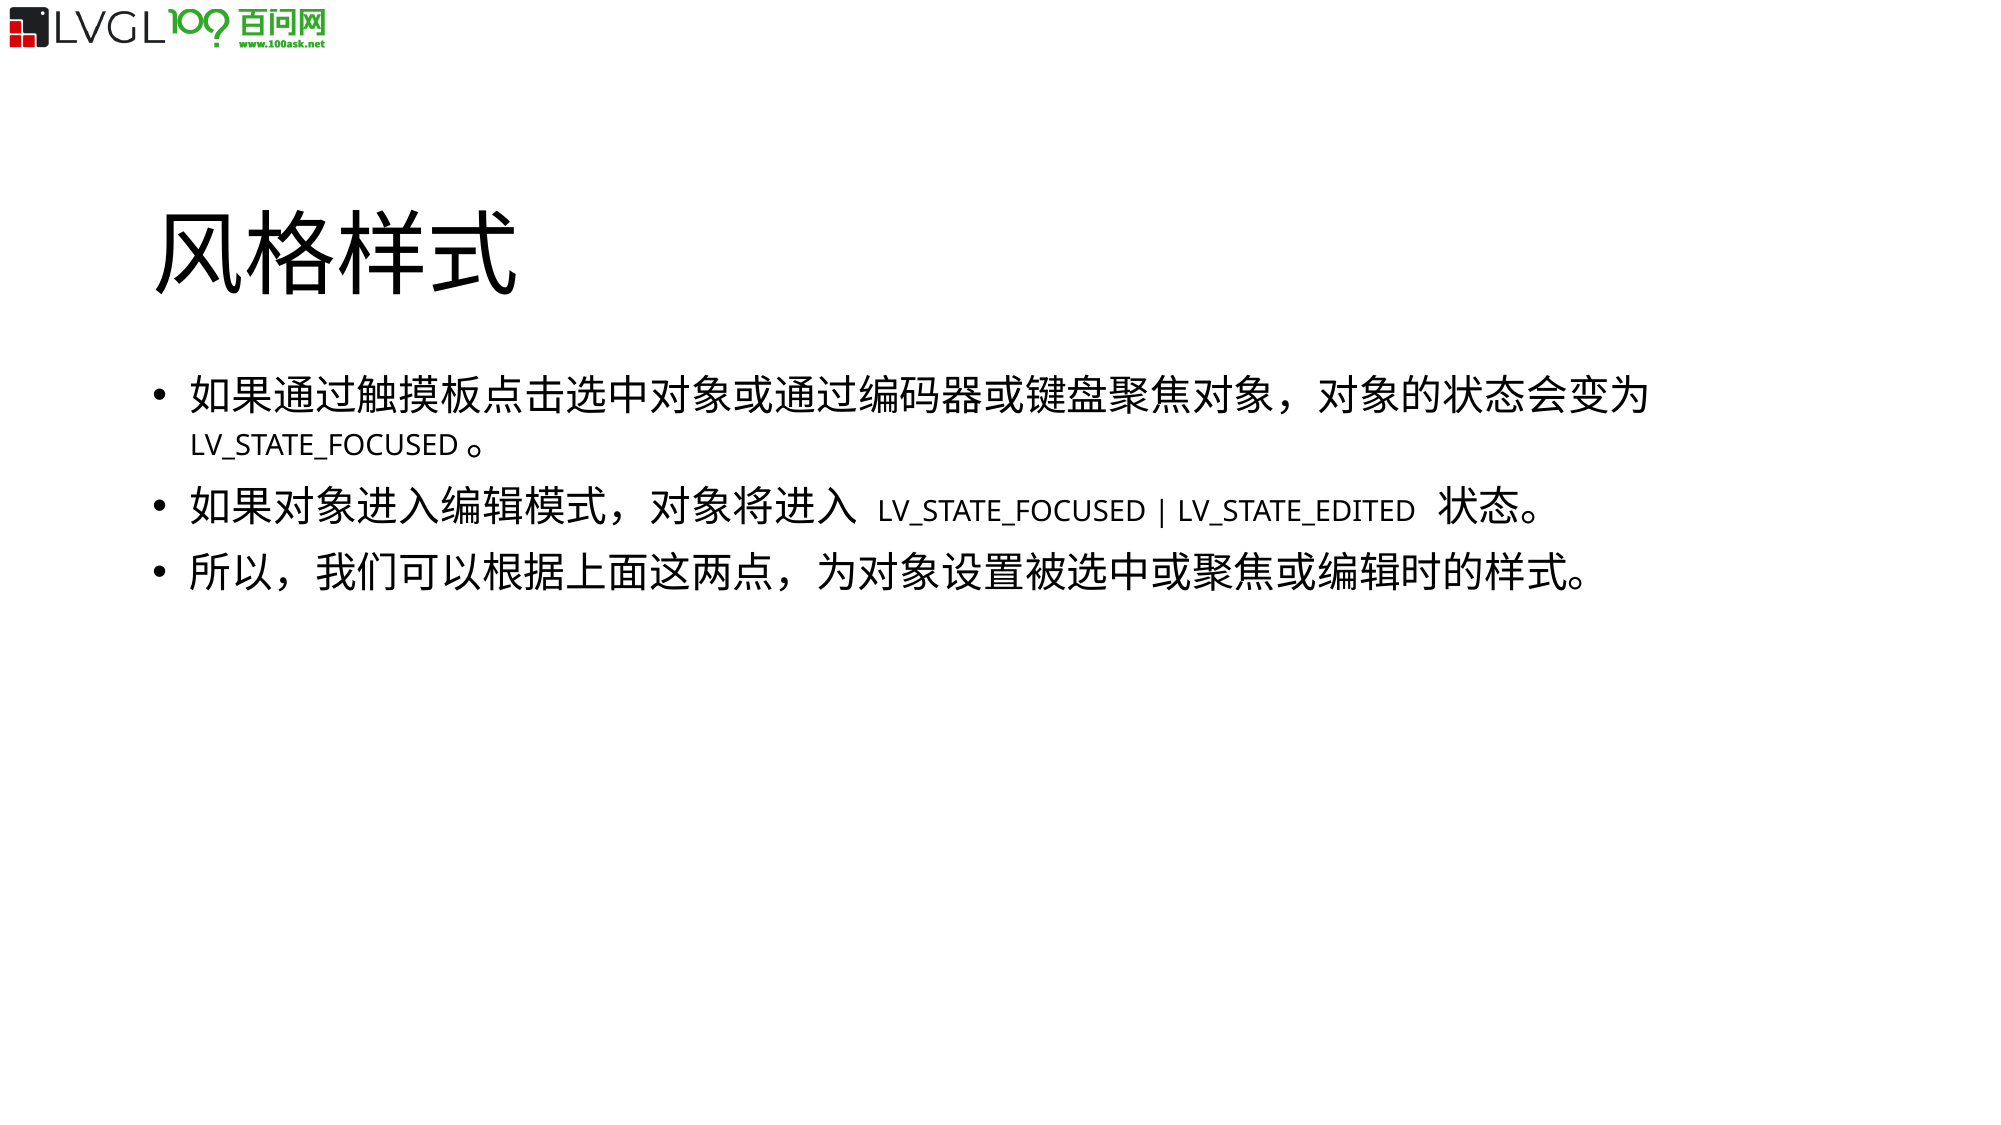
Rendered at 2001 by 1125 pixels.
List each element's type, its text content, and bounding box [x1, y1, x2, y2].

text_box 风格样式 [137, 149, 1863, 366]
picture [8, 3, 166, 54]
text_box 如果通过触摸板点击选中对象或通过编码器或键盘聚焦对象，对象的状态会变为 LV_STATE_FOCUSED。 如果对象进入编辑模式，对象将进入 LV_STATE_FOCUSED | LV_STATE_EDITED 状态。 所以，我们可以根据上面这两点，为对象设置被选中或聚焦或编辑时的样式。 [137, 366, 1967, 964]
picture [168, 9, 325, 48]
